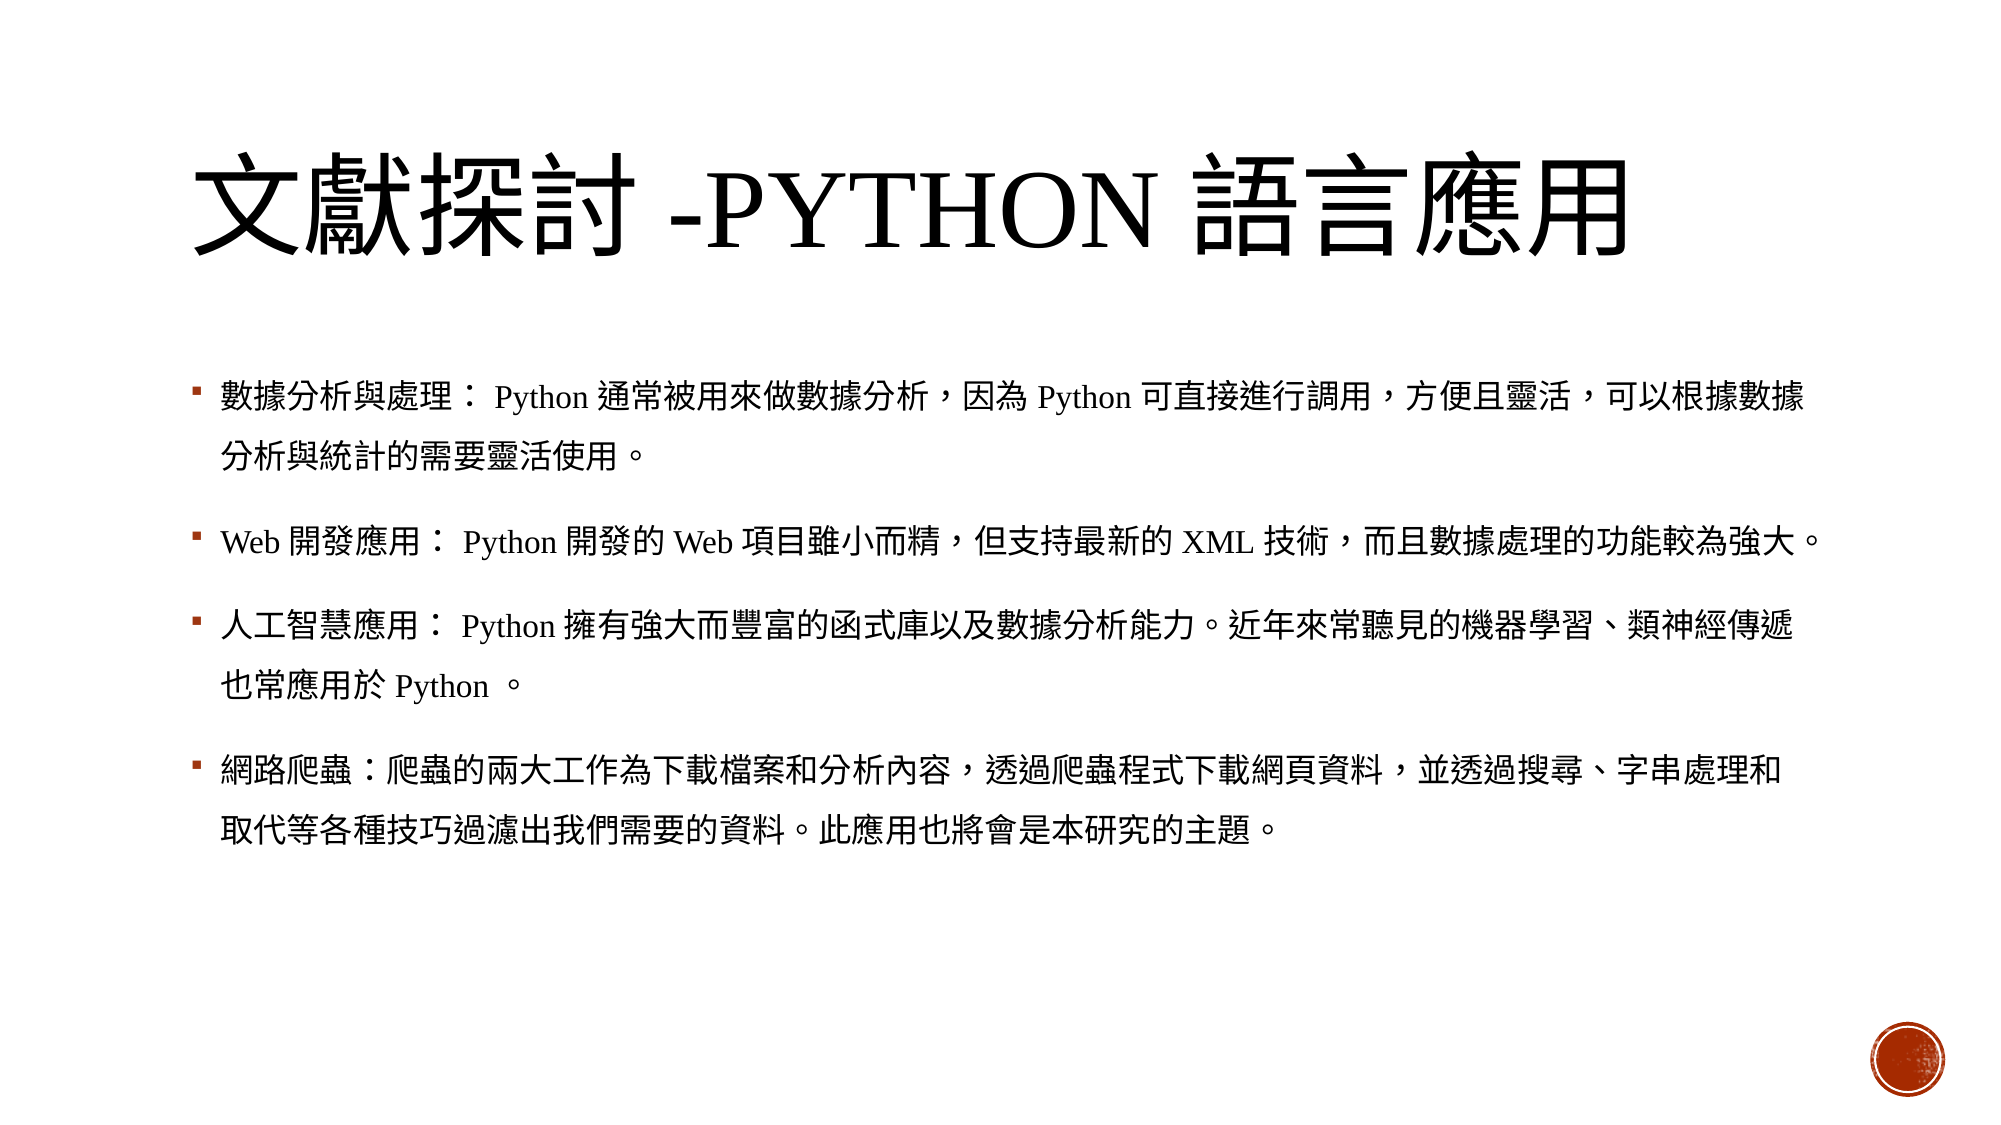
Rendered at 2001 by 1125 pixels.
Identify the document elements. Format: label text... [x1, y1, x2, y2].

title 文獻探討-Python語言應用 [175, 79, 1826, 344]
list 數據分析與處理：Python通常被用來做數據分析，因為Python可直接進行調用，方便且靈活，可以根據數據分析與統計的需要靈活使用。 Web開發應用：Python開發的Web項目雖小而精，但支持最新的XML技術，而且數據處理的功能較為強大。 人工智慧應用：Python擁有強大而豐富的函式庫以及數據分析能力。近年來常聽見的機器學習、類神經傳遞也常應用於Python。 網路爬蟲：爬蟲的兩大工作為下載檔案和分析內容，透過爬蟲程式下載網頁資料，並透過搜尋、字串處理和取代等各種技巧過濾出我們需要的資料。此應用也將會是本研究的主題。 [175, 348, 1826, 1013]
